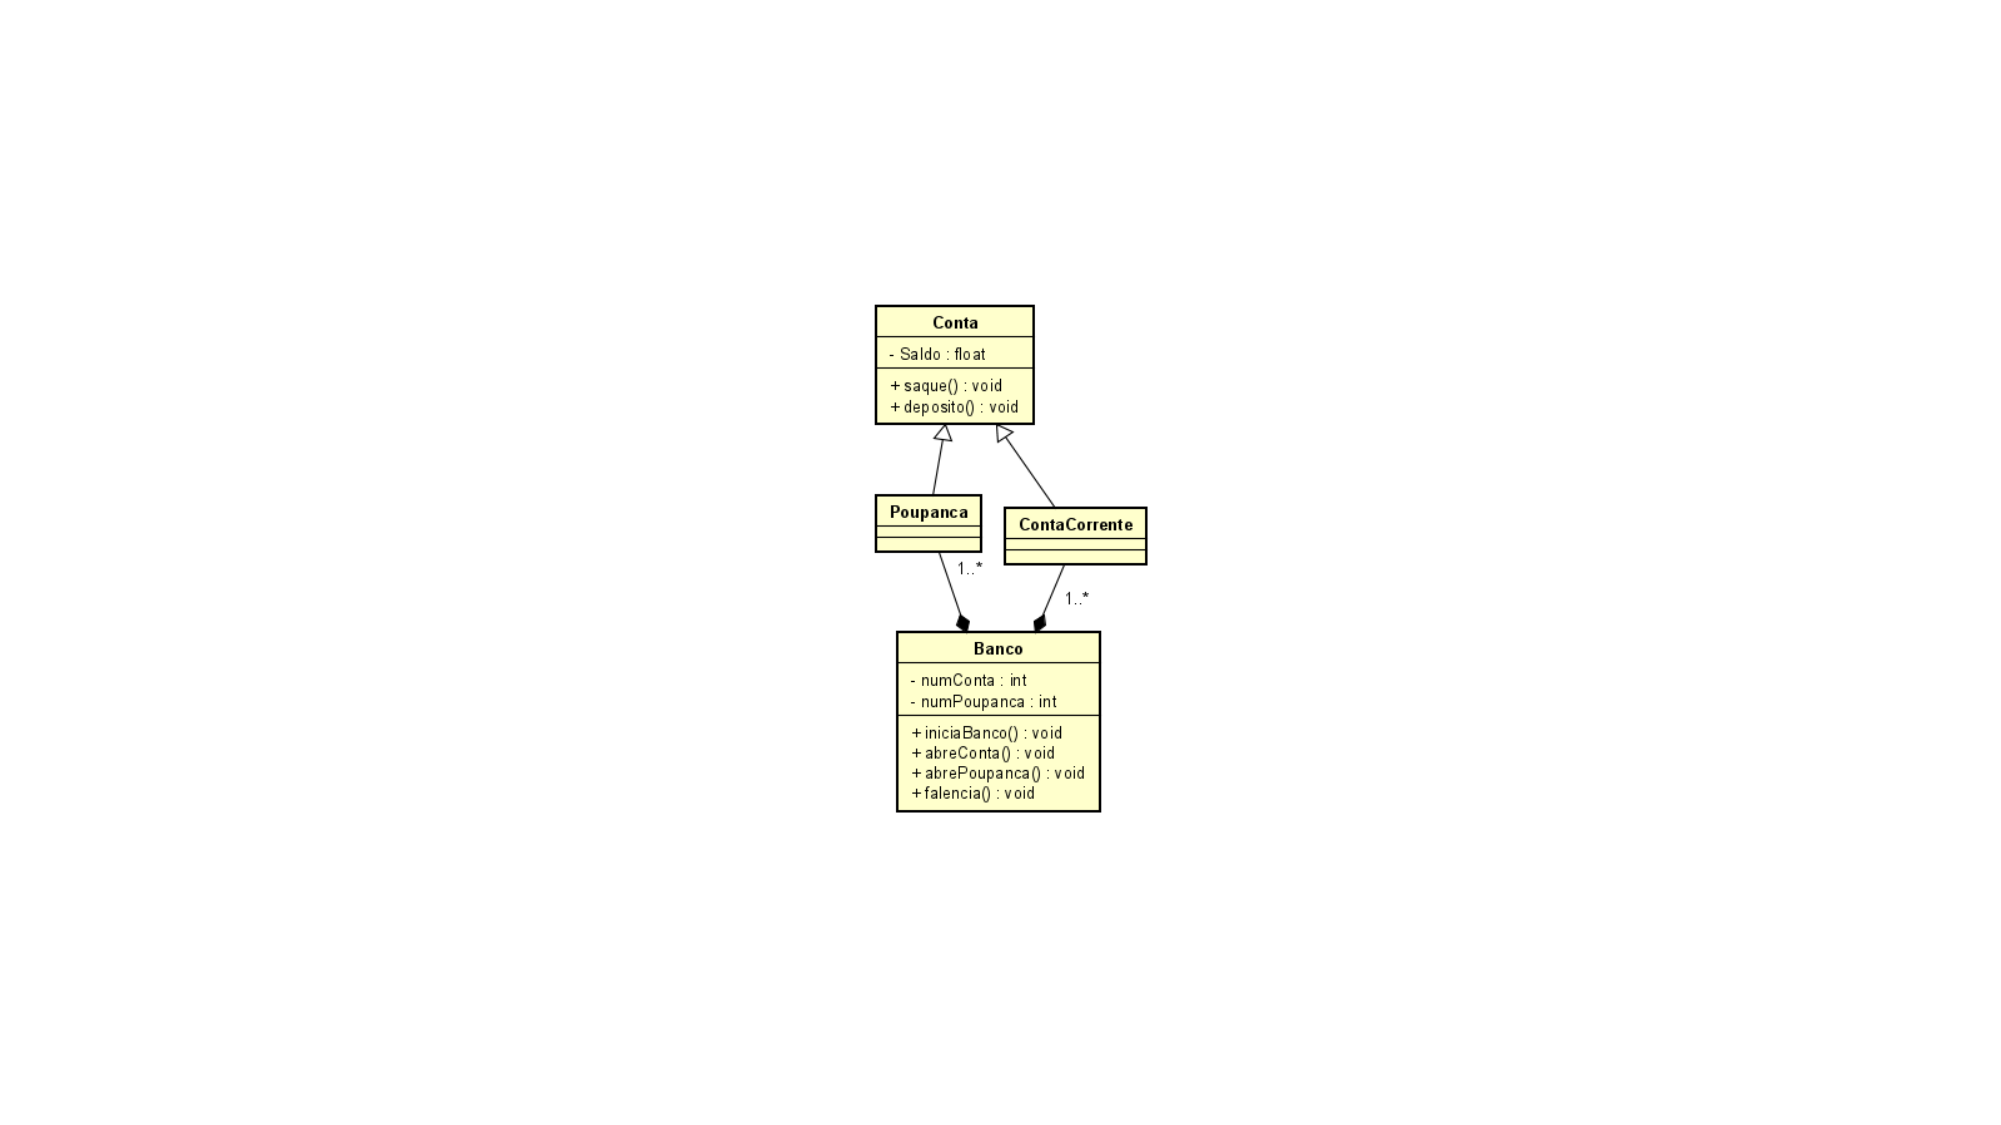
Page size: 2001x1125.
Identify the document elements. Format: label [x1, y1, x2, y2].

picture [771, 281, 1229, 844]
